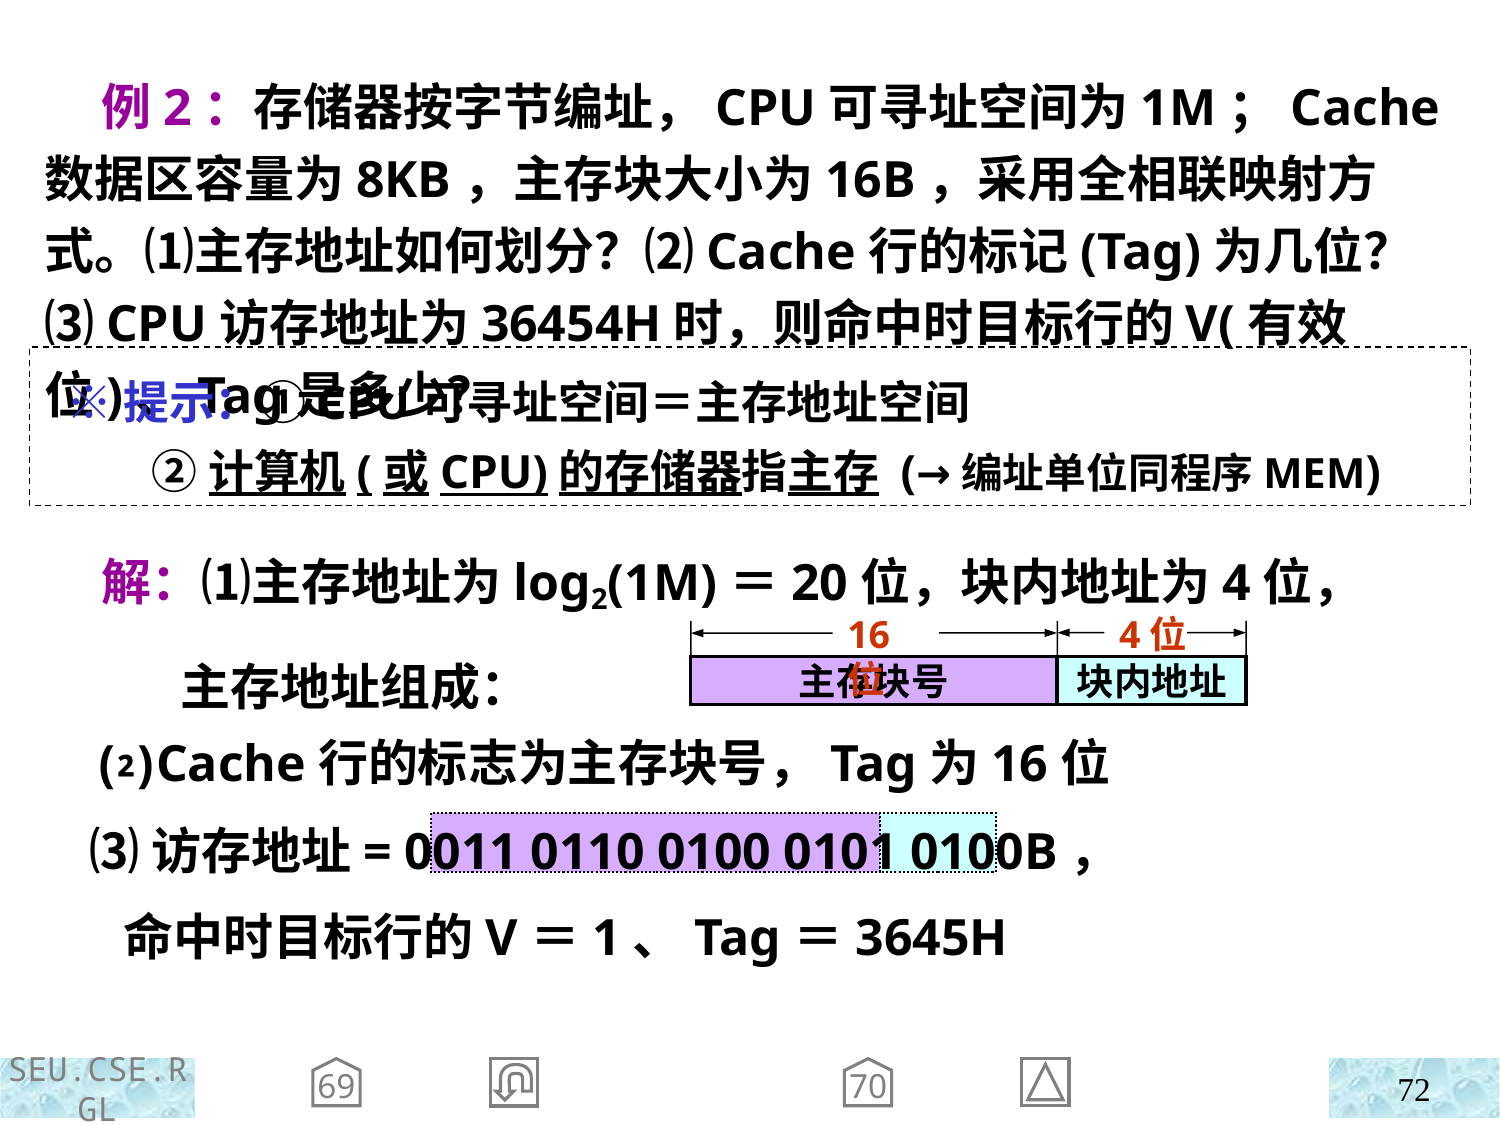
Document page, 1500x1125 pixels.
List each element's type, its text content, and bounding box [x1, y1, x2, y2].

text_box 69 [312, 1058, 361, 1106]
text_box 70 [844, 1058, 892, 1106]
text_box 例2：存储器按字节编址，CPU可寻址空间为1M；Cache数据区容量为8KB，主存块大小为16B，采用全相联映射方式。⑴主存地址如何划分？⑵Cache行的标记(Tag)为几位？⑶CPU访存地址为36454H时，则命中时目标行的V(有效位)、Tag是多少？ [29, 55, 1471, 347]
slide_number 72 [1328, 1058, 1500, 1118]
text_box ※提示：①CPU可寻址空间＝主存地址空间 ②计算机(或CPU)的存储器指主存 (→编址单位同程序MEM) [29, 347, 1471, 506]
text_box 命中时目标行的V＝1、Tag＝3645H [29, 894, 1471, 973]
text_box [29, 797, 1471, 888]
text_box [490, 1058, 538, 1106]
text_box 解：⑴主存地址为log2(1M)＝20位，块内地址为4位， 主存地址组成： [29, 527, 1471, 709]
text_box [690, 608, 1247, 657]
text_box ⑵Cache行的标志为主存块号，Tag为16位 [29, 709, 1471, 797]
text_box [690, 665, 1247, 705]
text_box [1021, 1058, 1069, 1106]
text_box 10 [0, 1058, 195, 1118]
